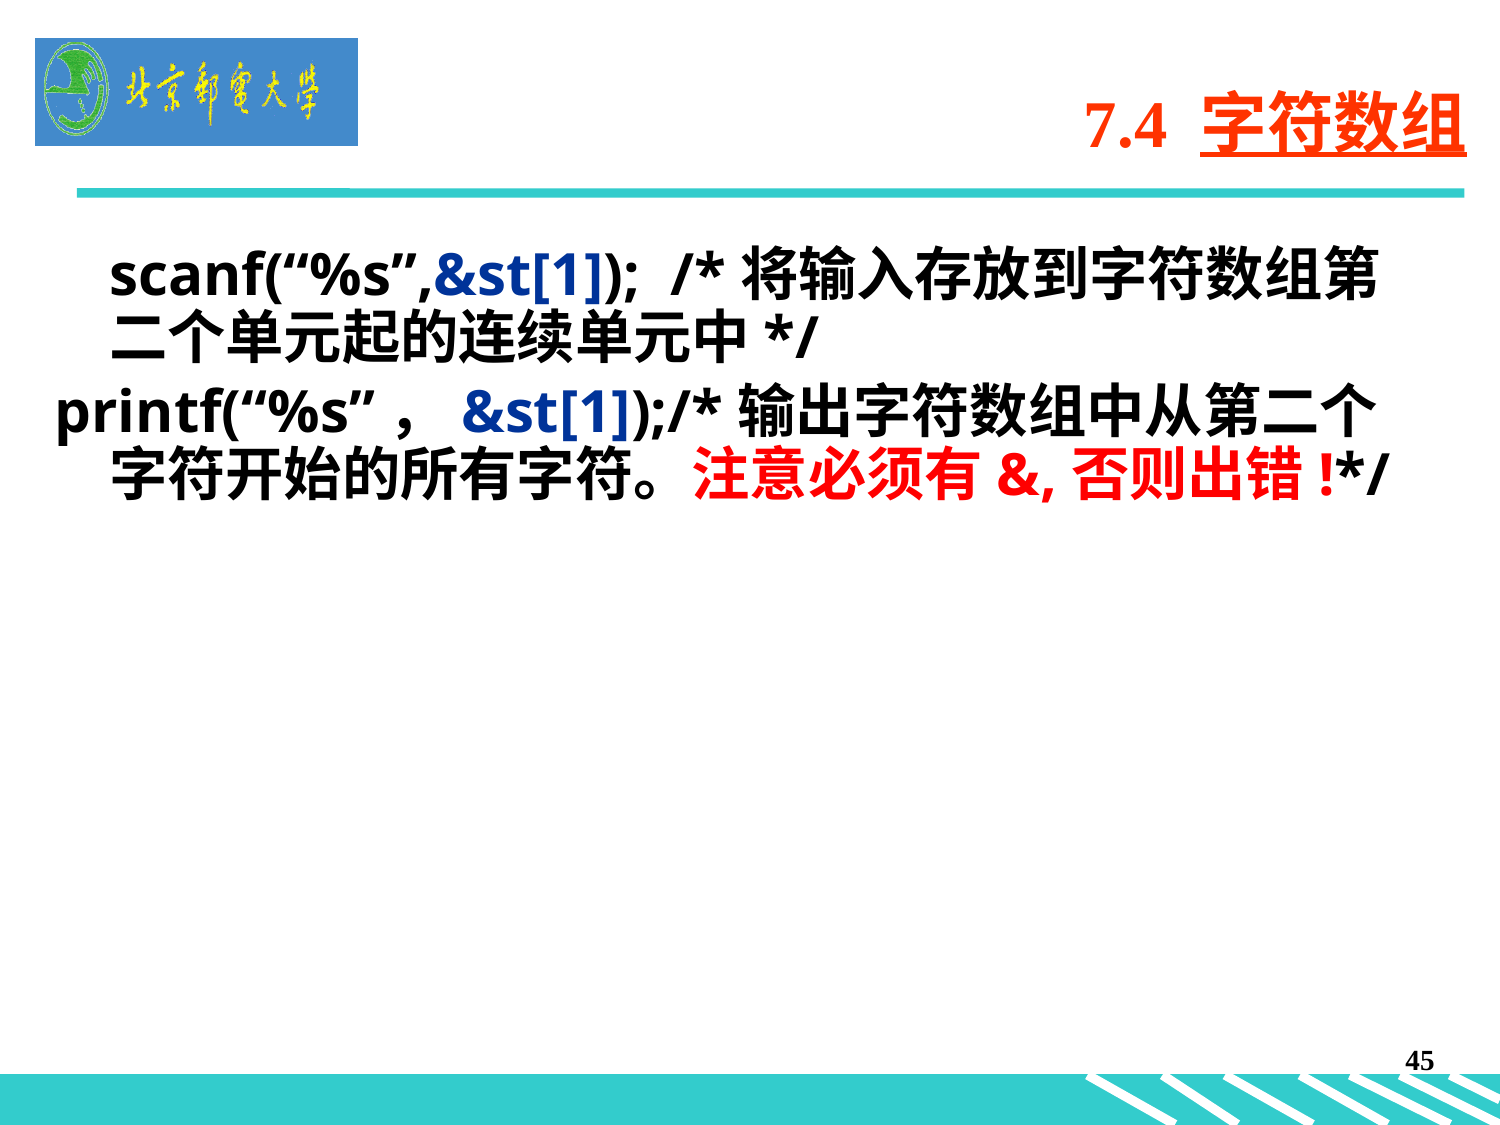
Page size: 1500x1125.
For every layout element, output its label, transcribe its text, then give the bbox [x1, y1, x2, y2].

text_box 7.4 字符数组 [207, 66, 1483, 185]
text_box scanf(“%s”,&st[1]); /*将输入存放到字符数组第二个单元起的连续单元中*/ printf(“%s”，&st[1]);/*输出字符数组中从第二个字符开始的所有字符。注意必须有&,否则出错!*/ [0, 237, 1412, 1063]
picture [34, 37, 358, 146]
slide_number 45 [1137, 1037, 1450, 1113]
